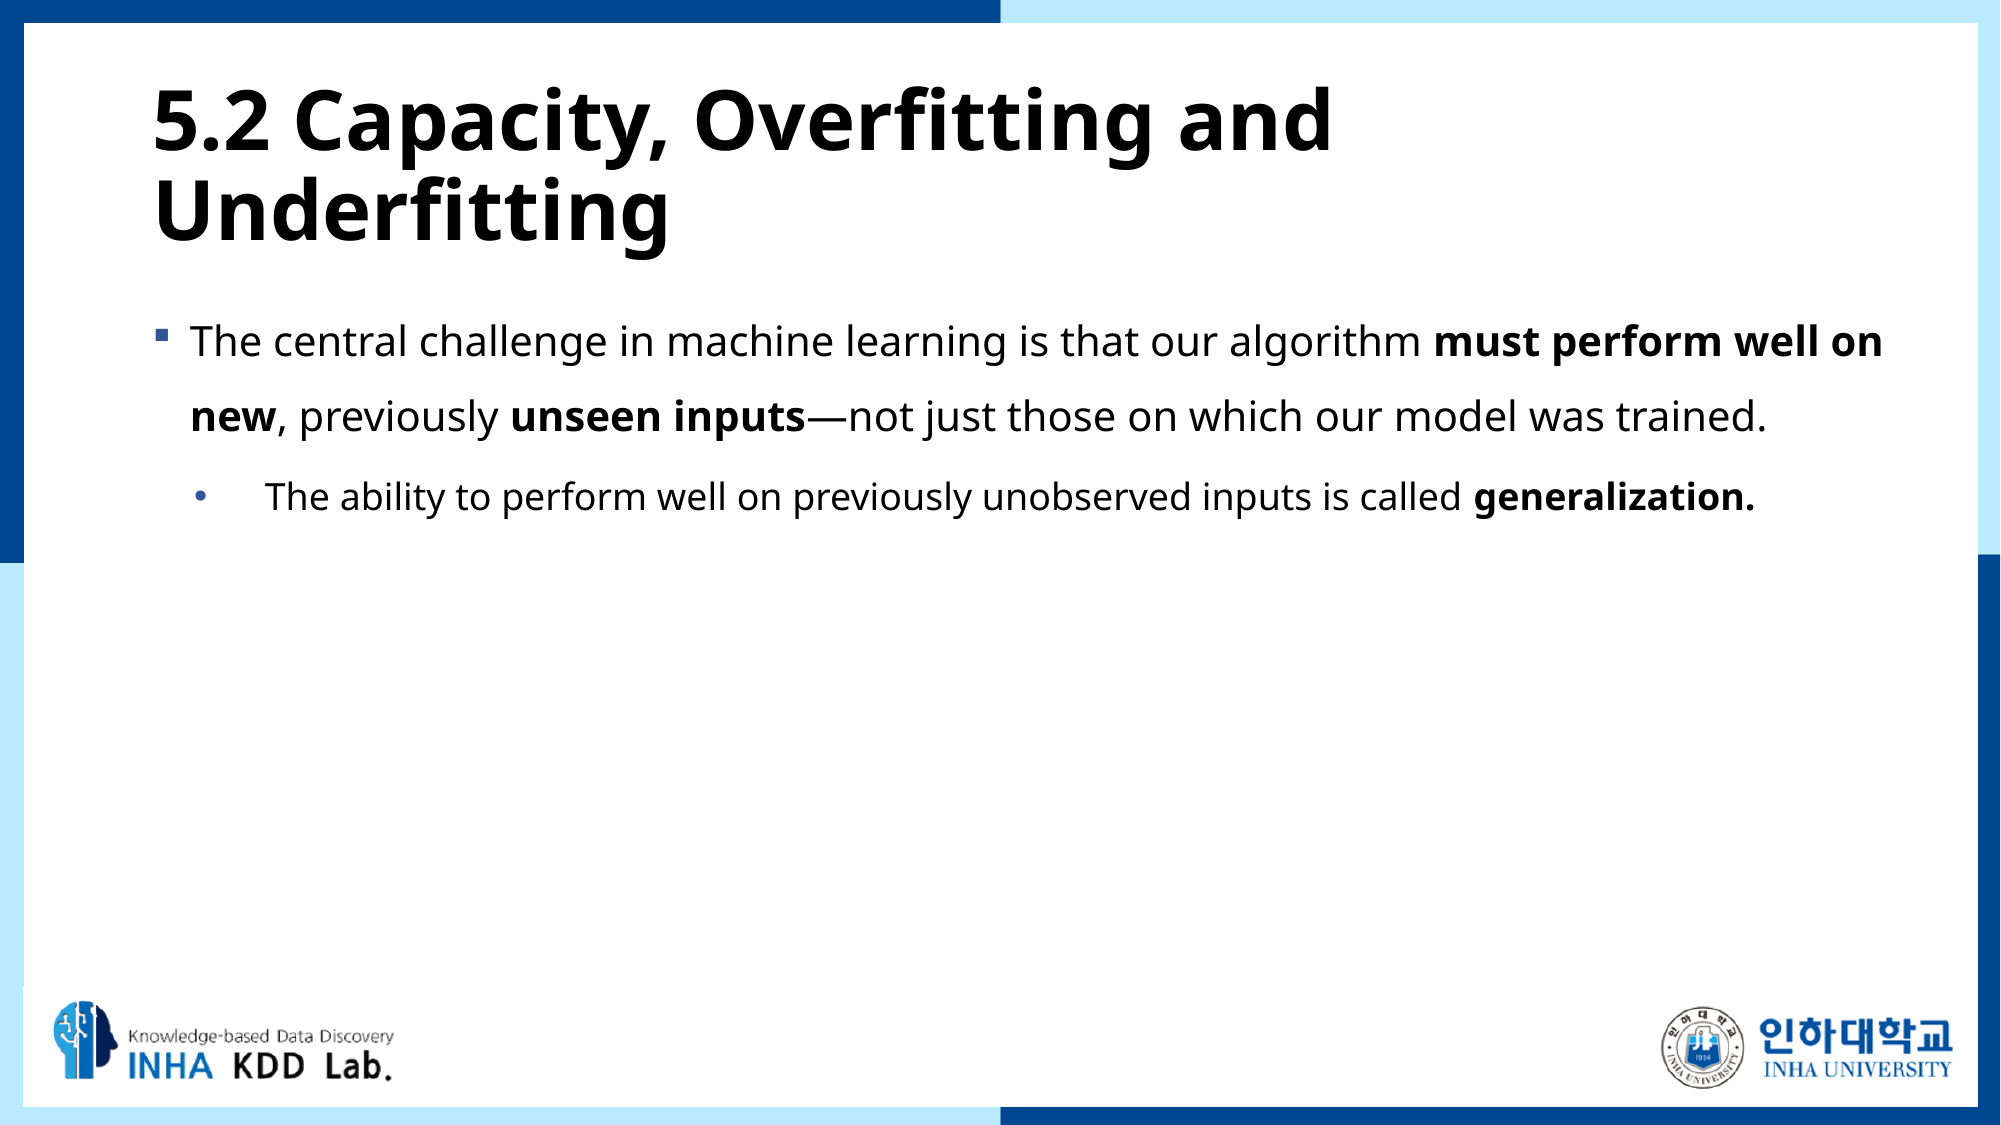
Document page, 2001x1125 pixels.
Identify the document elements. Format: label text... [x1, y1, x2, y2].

list The central challenge in machine learning is that our algorithm must perform well on new, previously unseen inputs—not just those on which our model was trained. The ability to perform well on previously unobserved inputs is called generalization. [137, 282, 1930, 997]
title 5.2 Capacity, Overfitting and Underfitting [137, 59, 1863, 278]
picture [0, 0, 2001, 1125]
